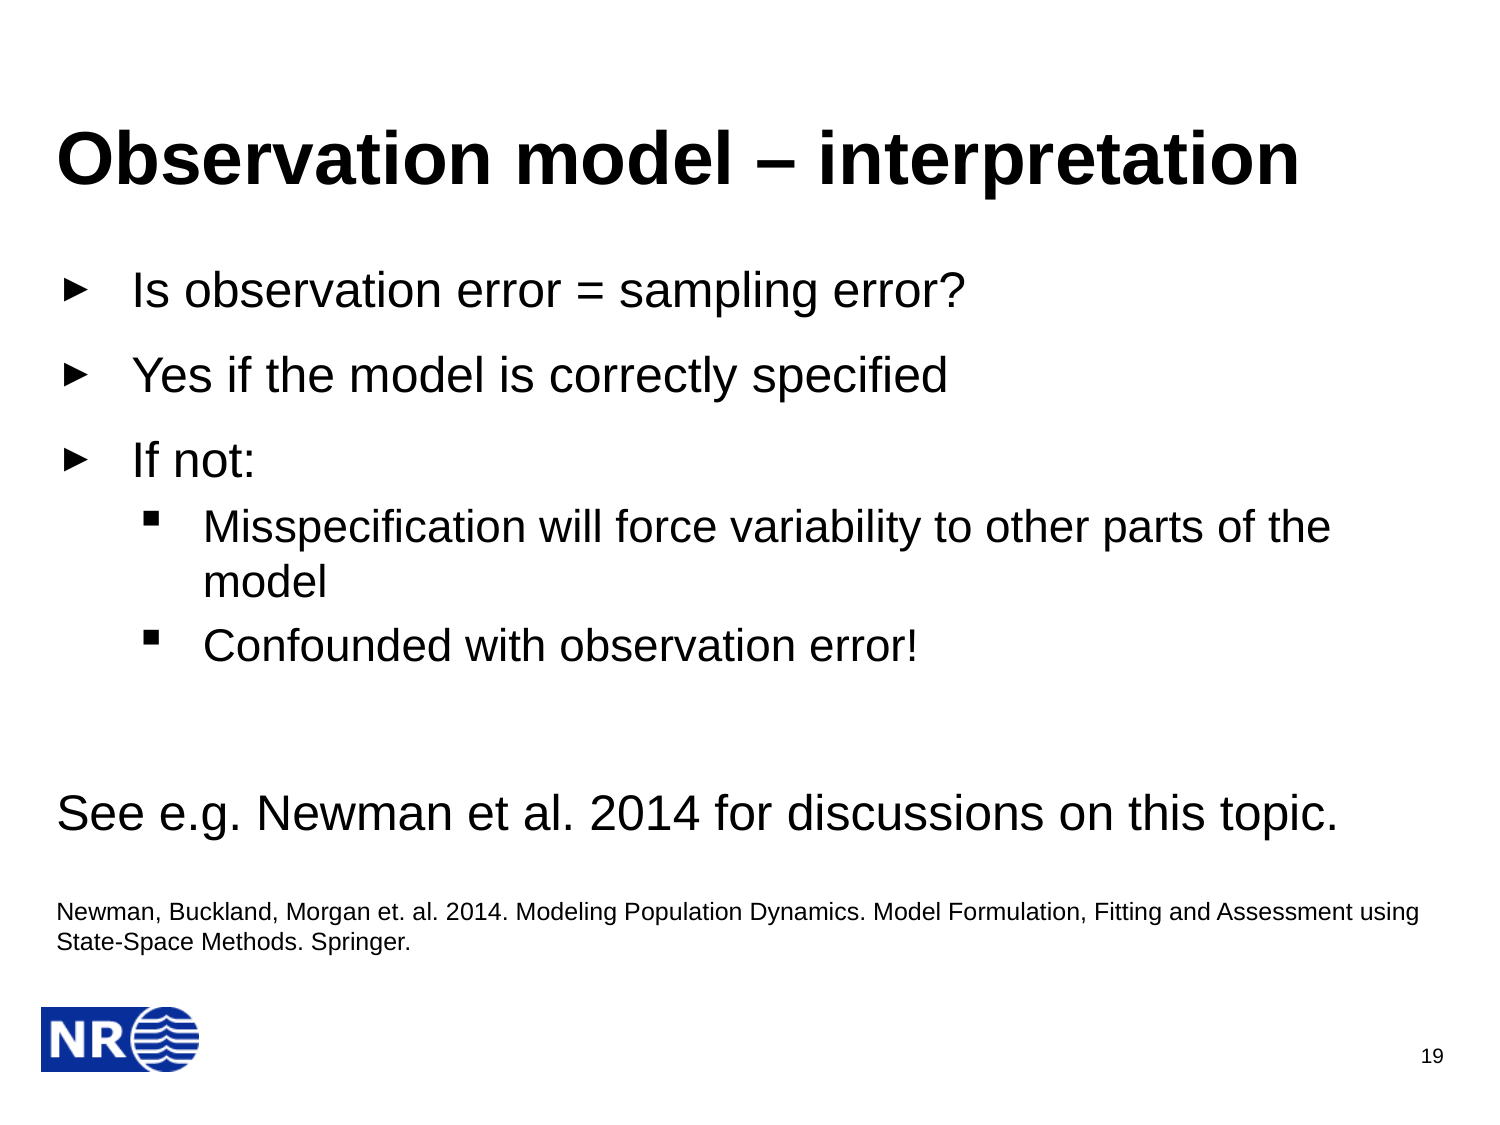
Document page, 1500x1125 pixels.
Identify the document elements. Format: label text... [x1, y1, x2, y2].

slide_number 19 [1394, 1035, 1459, 1083]
list Is observation error = sampling error? Yes if the model is correctly specified If not: Misspecification will force variability to other parts of the model Confounded with observation error! See e.g. Newman et al. 2014 for discussions on this topic. Newman, Buckland, Morgan et. al. 2014. Modeling Population Dynamics. Model Formulation, Fitting and Assessment using State-Space Methods. Springer. [41, 249, 1459, 925]
title Observation model – interpretation [41, 42, 1459, 209]
picture [41, 1007, 199, 1072]
